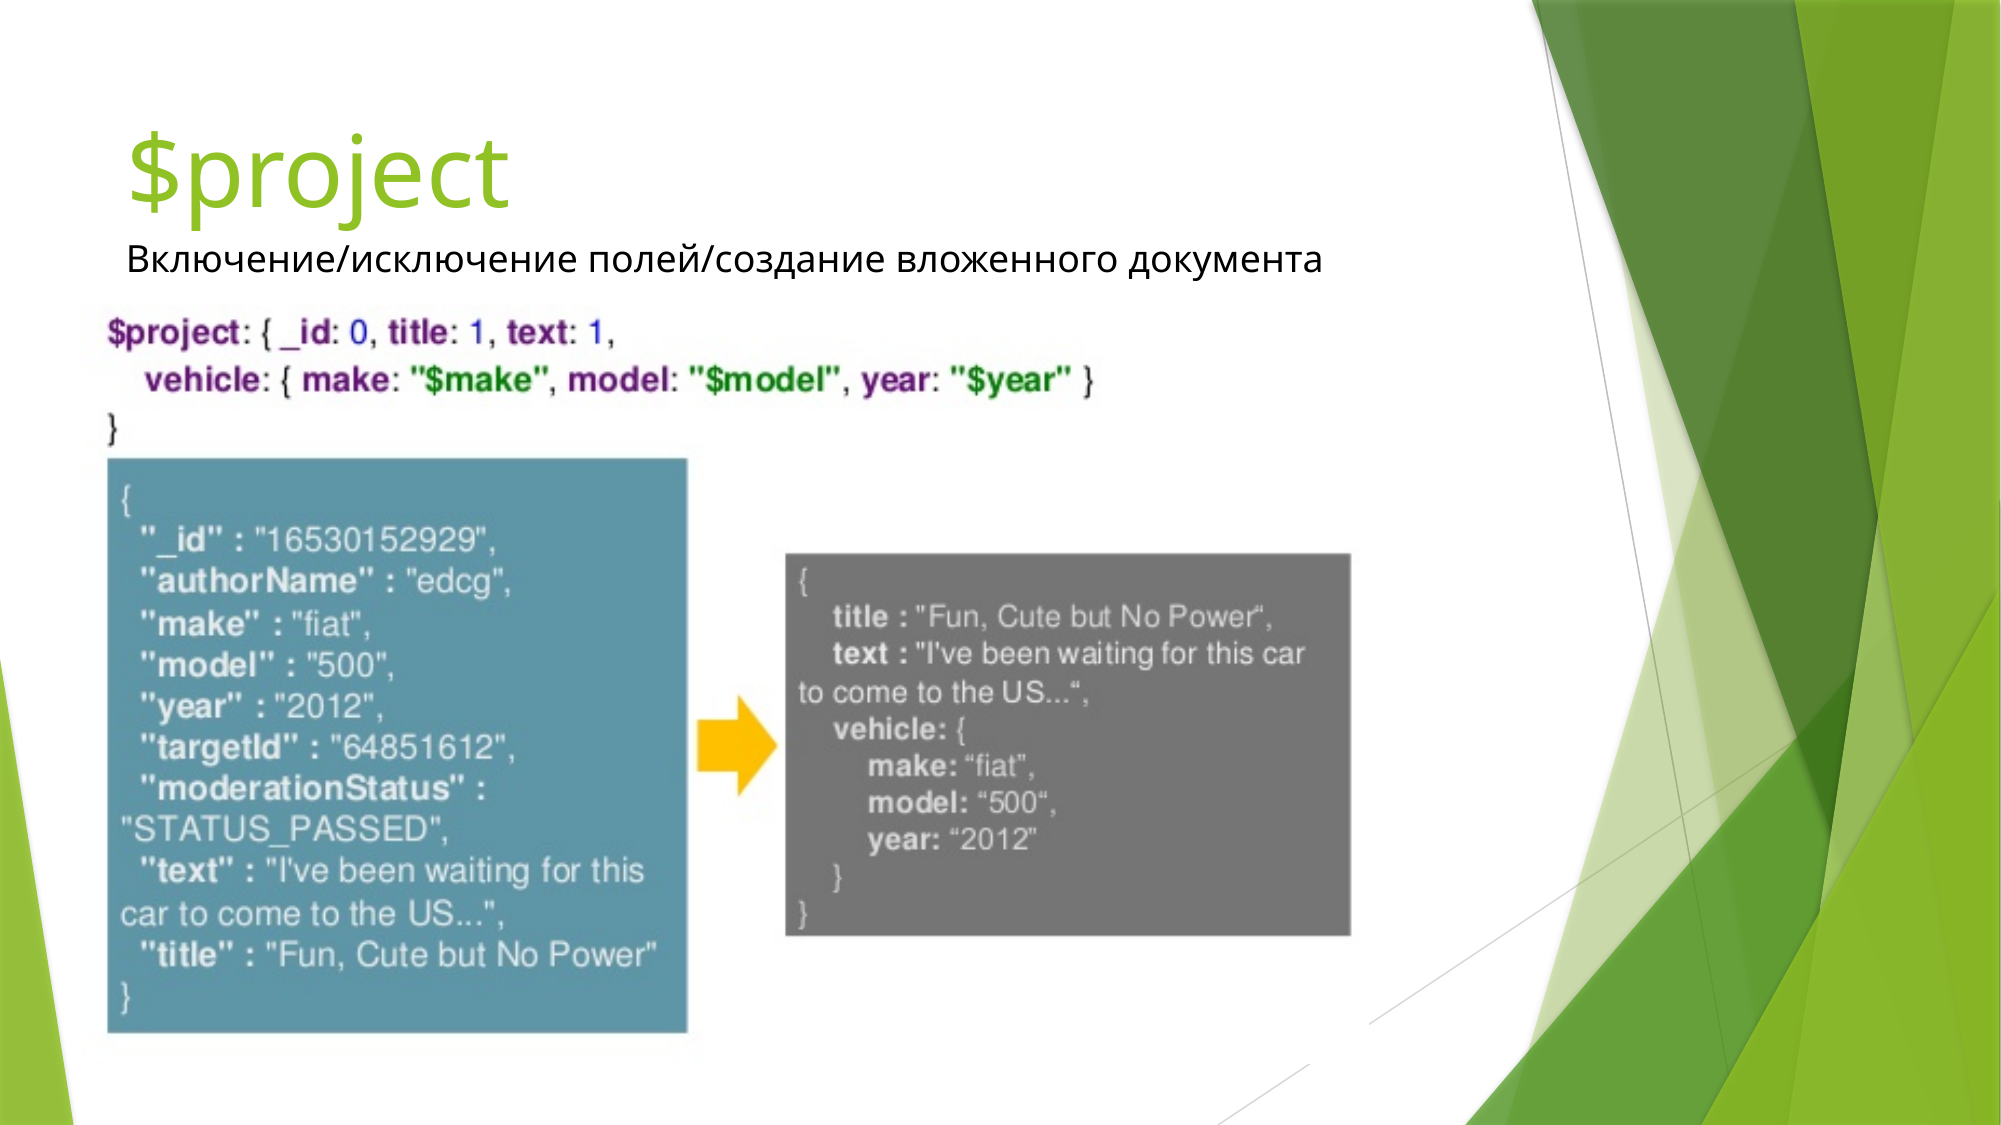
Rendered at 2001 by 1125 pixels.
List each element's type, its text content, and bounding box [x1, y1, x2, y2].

title $project [111, 99, 1522, 317]
text_box Включение/исключение полей/создание вложенного документа [111, 228, 1386, 288]
picture [79, 288, 1369, 1064]
